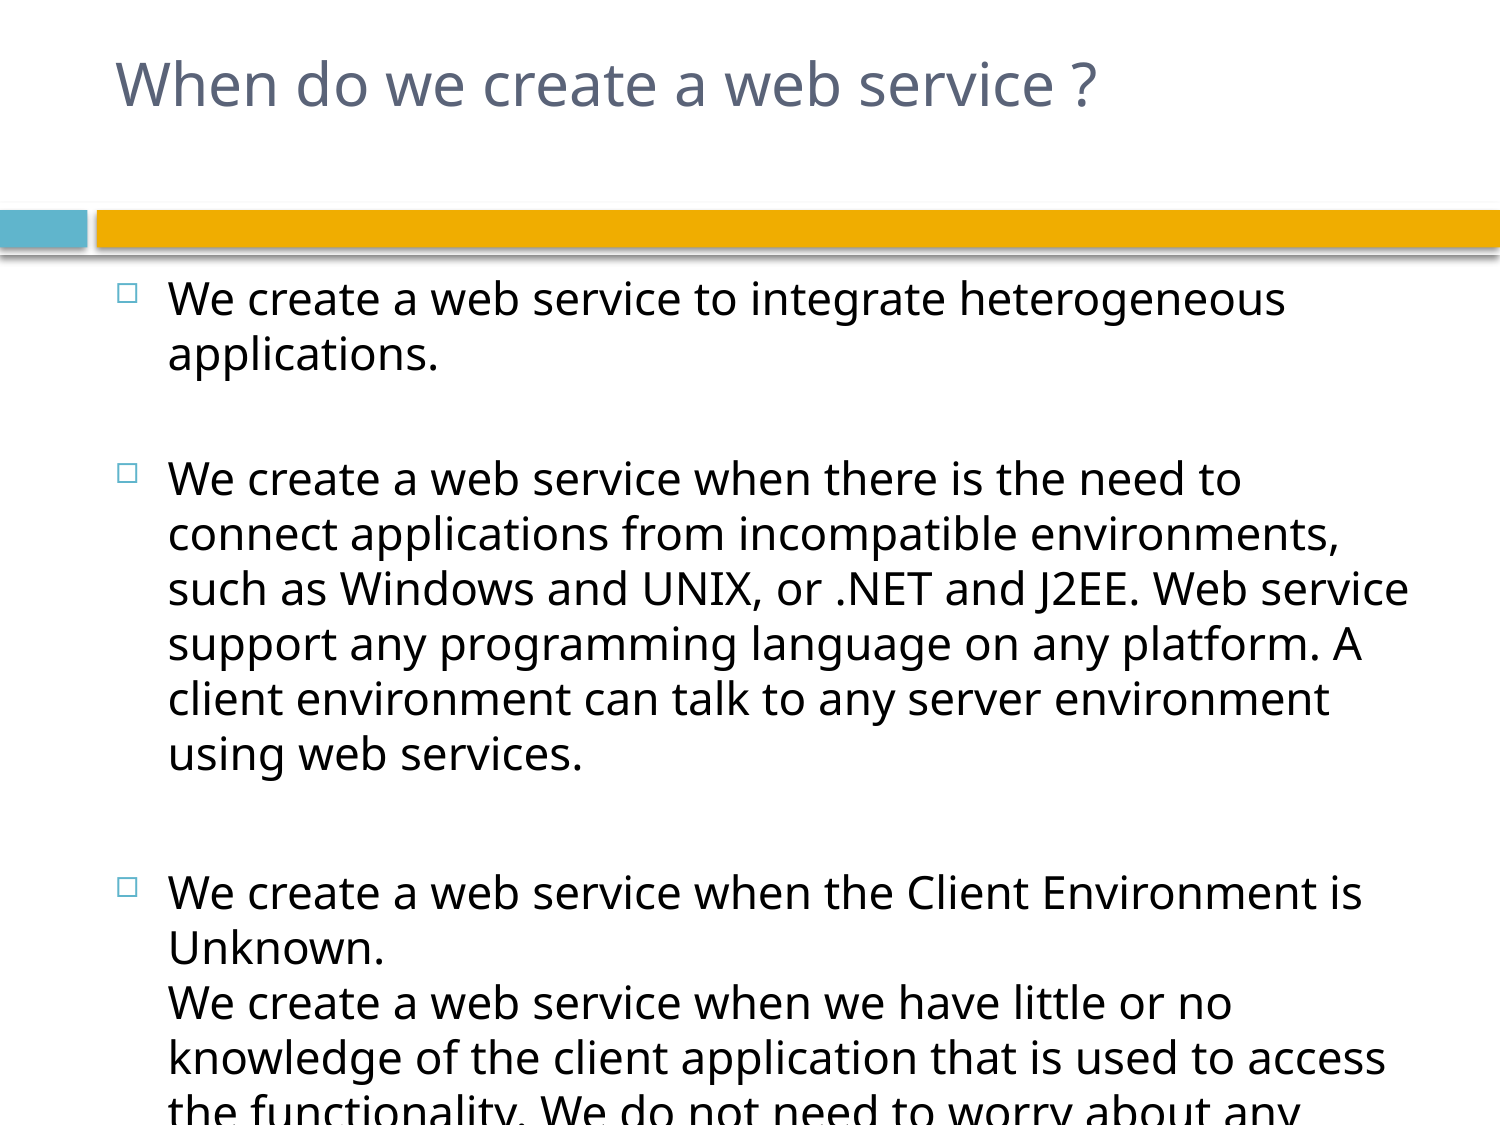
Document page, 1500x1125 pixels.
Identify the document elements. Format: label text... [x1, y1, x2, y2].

title When do we create a web service ? [100, 37, 1438, 200]
list We create a web service to integrate heterogeneous applications. We create a web service when there is the need to connect applications from incompatible environments, such as Windows and UNIX, or .NET and J2EE. Web service support any programming language on any platform. A client environment can talk to any server environment using web services. We create a web service when the Client Environment is Unknown. We create a web service when we have little or no knowledge of the client application that is used to access the functionality. We do not need to worry about any compatibility issues, when using web service. [100, 262, 1438, 1075]
